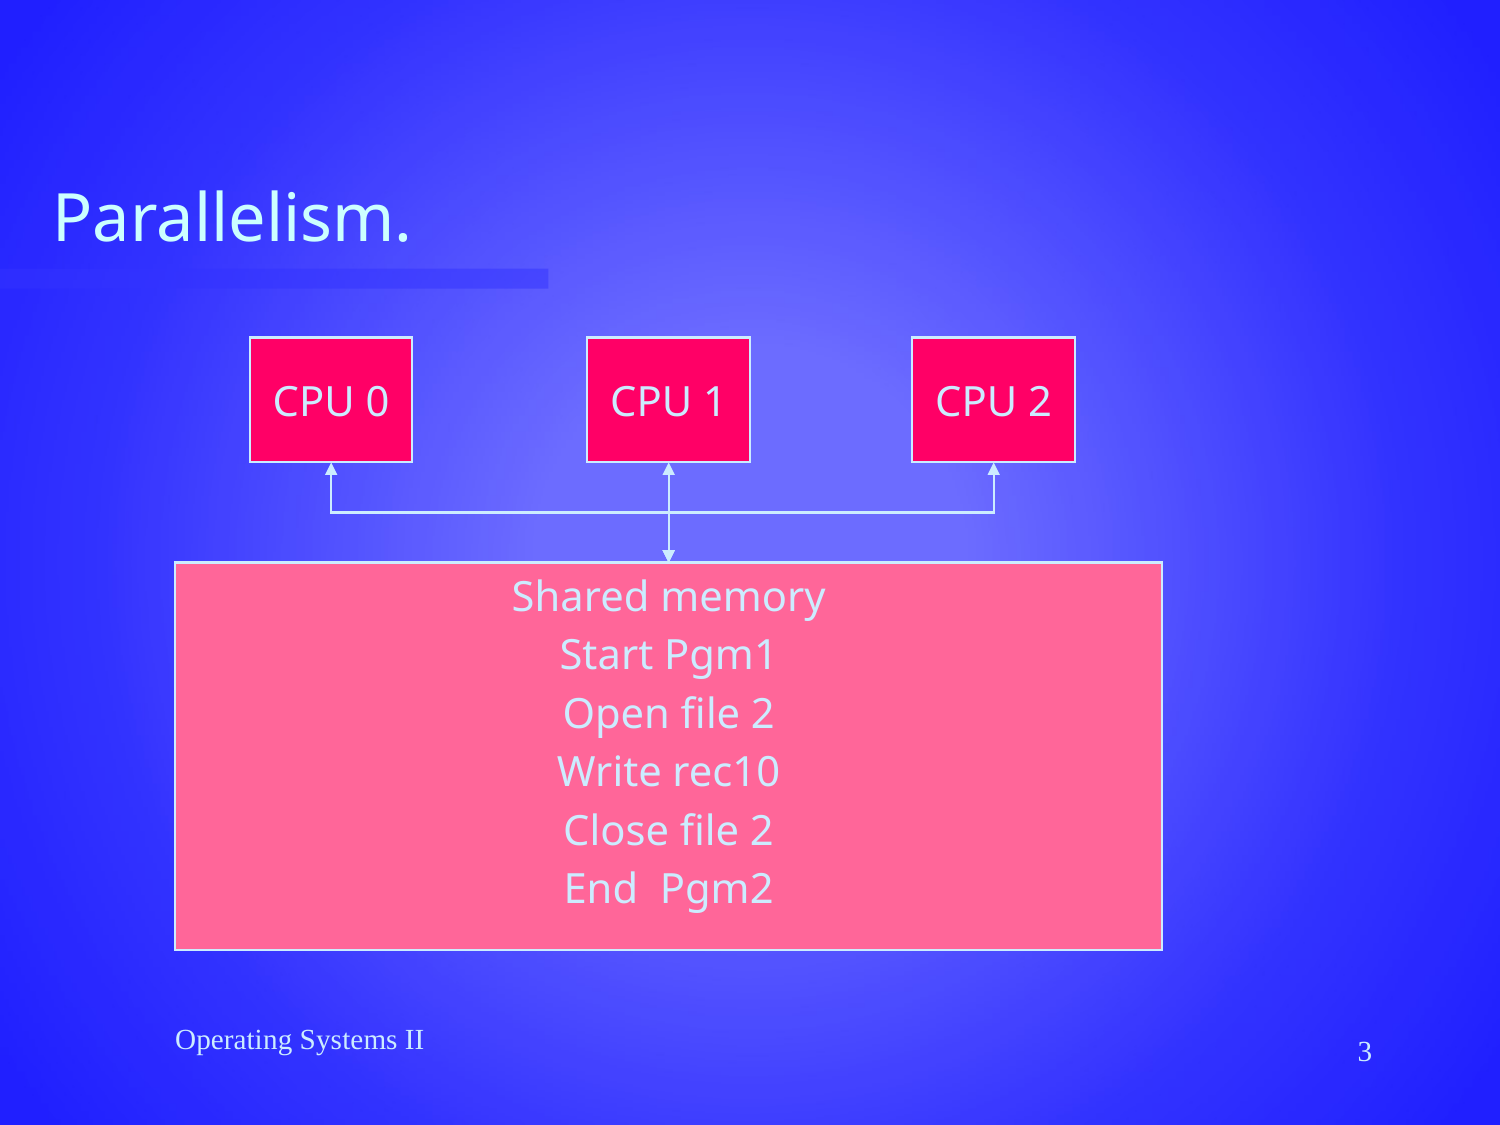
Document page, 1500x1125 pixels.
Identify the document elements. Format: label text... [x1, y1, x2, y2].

text_box CPU 0 [249, 337, 413, 463]
list Shared memory Start Pgm1 Open file 2 Write rec10 Close file 2 End Pgm2 [174, 562, 1163, 950]
picture [0, 0, 1500, 1125]
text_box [781, 349, 882, 675]
text_box CPU 1 [587, 337, 750, 463]
slide_number 3 [1074, 1025, 1388, 1100]
footer Operating Systems II [62, 1012, 538, 1088]
text_box CPU 2 [912, 337, 1075, 463]
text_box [449, 343, 550, 682]
title Parallelism. [37, 75, 1313, 263]
